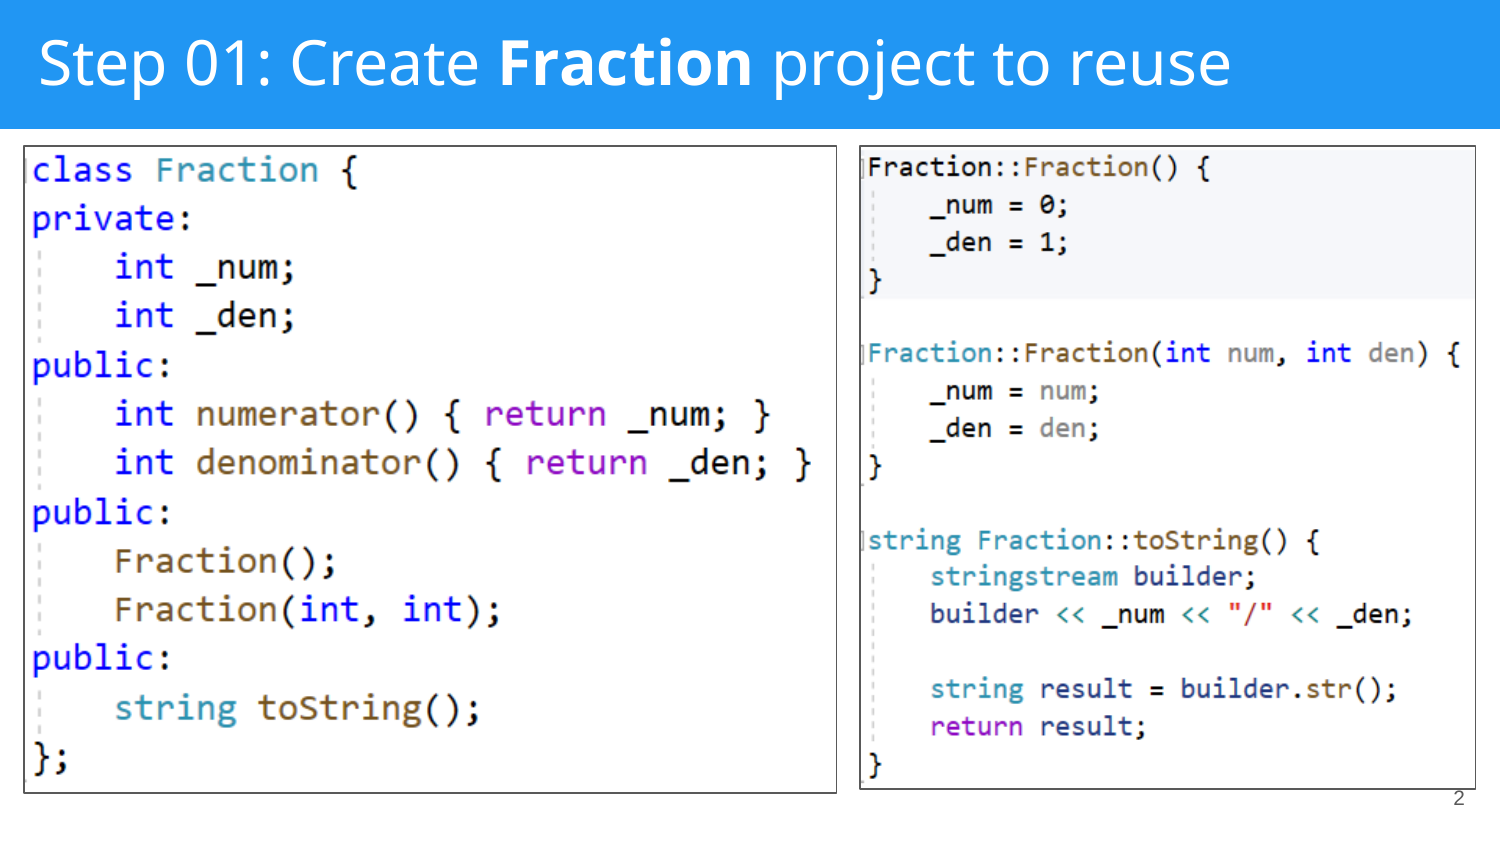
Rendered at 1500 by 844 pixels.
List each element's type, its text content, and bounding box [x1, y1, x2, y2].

picture [860, 146, 1476, 789]
slide_number ‹#› [1389, 764, 1480, 830]
title Step 01: Create Fraction project to reuse [23, 0, 1500, 122]
picture [24, 146, 837, 793]
